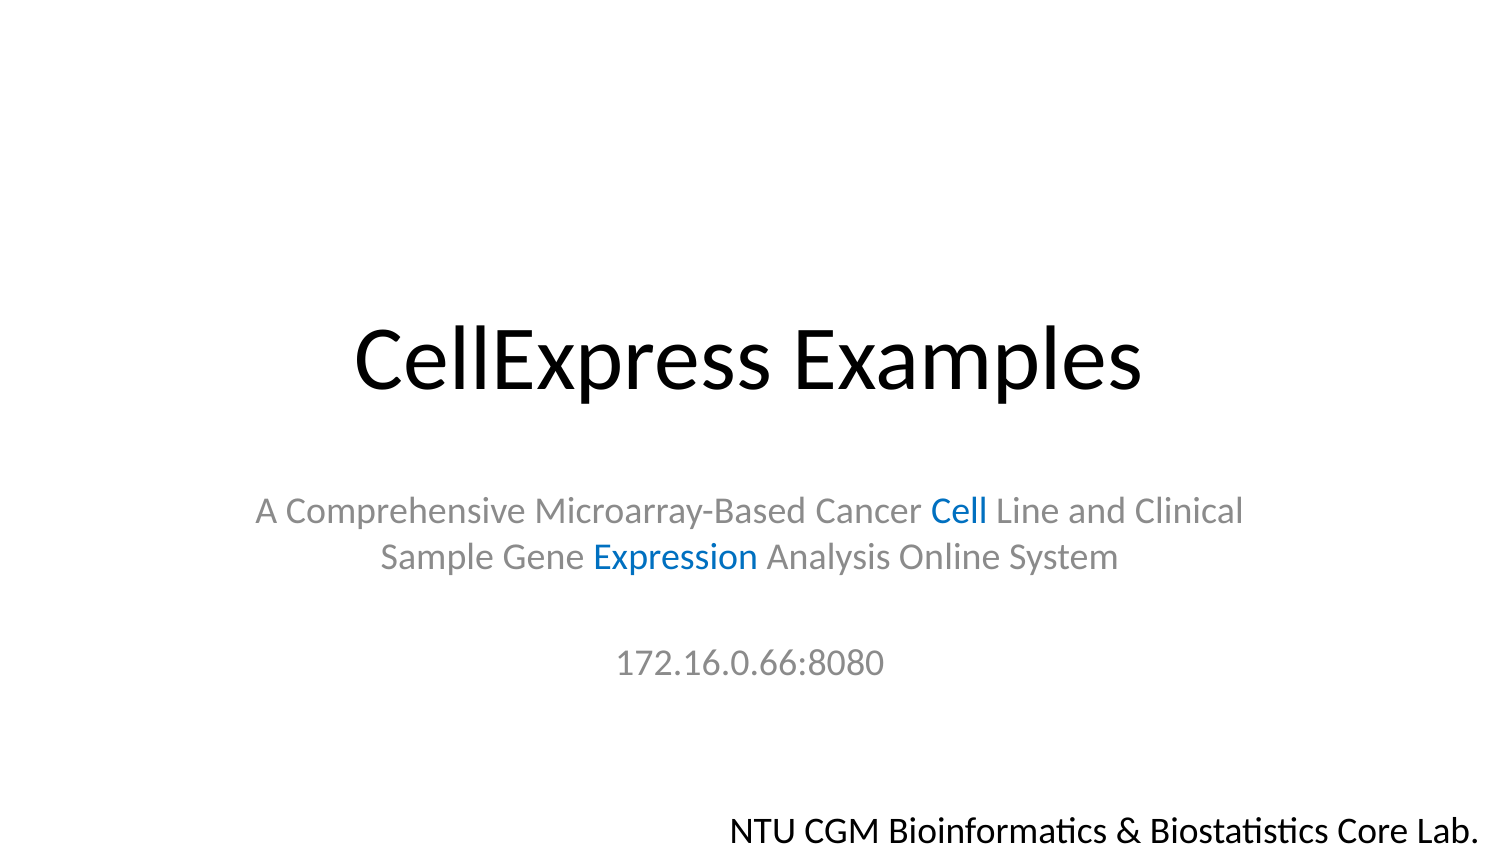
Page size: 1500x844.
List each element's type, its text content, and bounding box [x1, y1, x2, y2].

subtitle A Comprehensive Microarray-Based Cancer Cell Line and Clinical Sample Gene Expression Analysis Online System 172.16.0.66:8080 [225, 478, 1275, 694]
title CellExpress Examples [112, 262, 1388, 443]
text_box NTU CGM Bioinformatics & Biostatistics Core Lab. [714, 798, 1496, 844]
